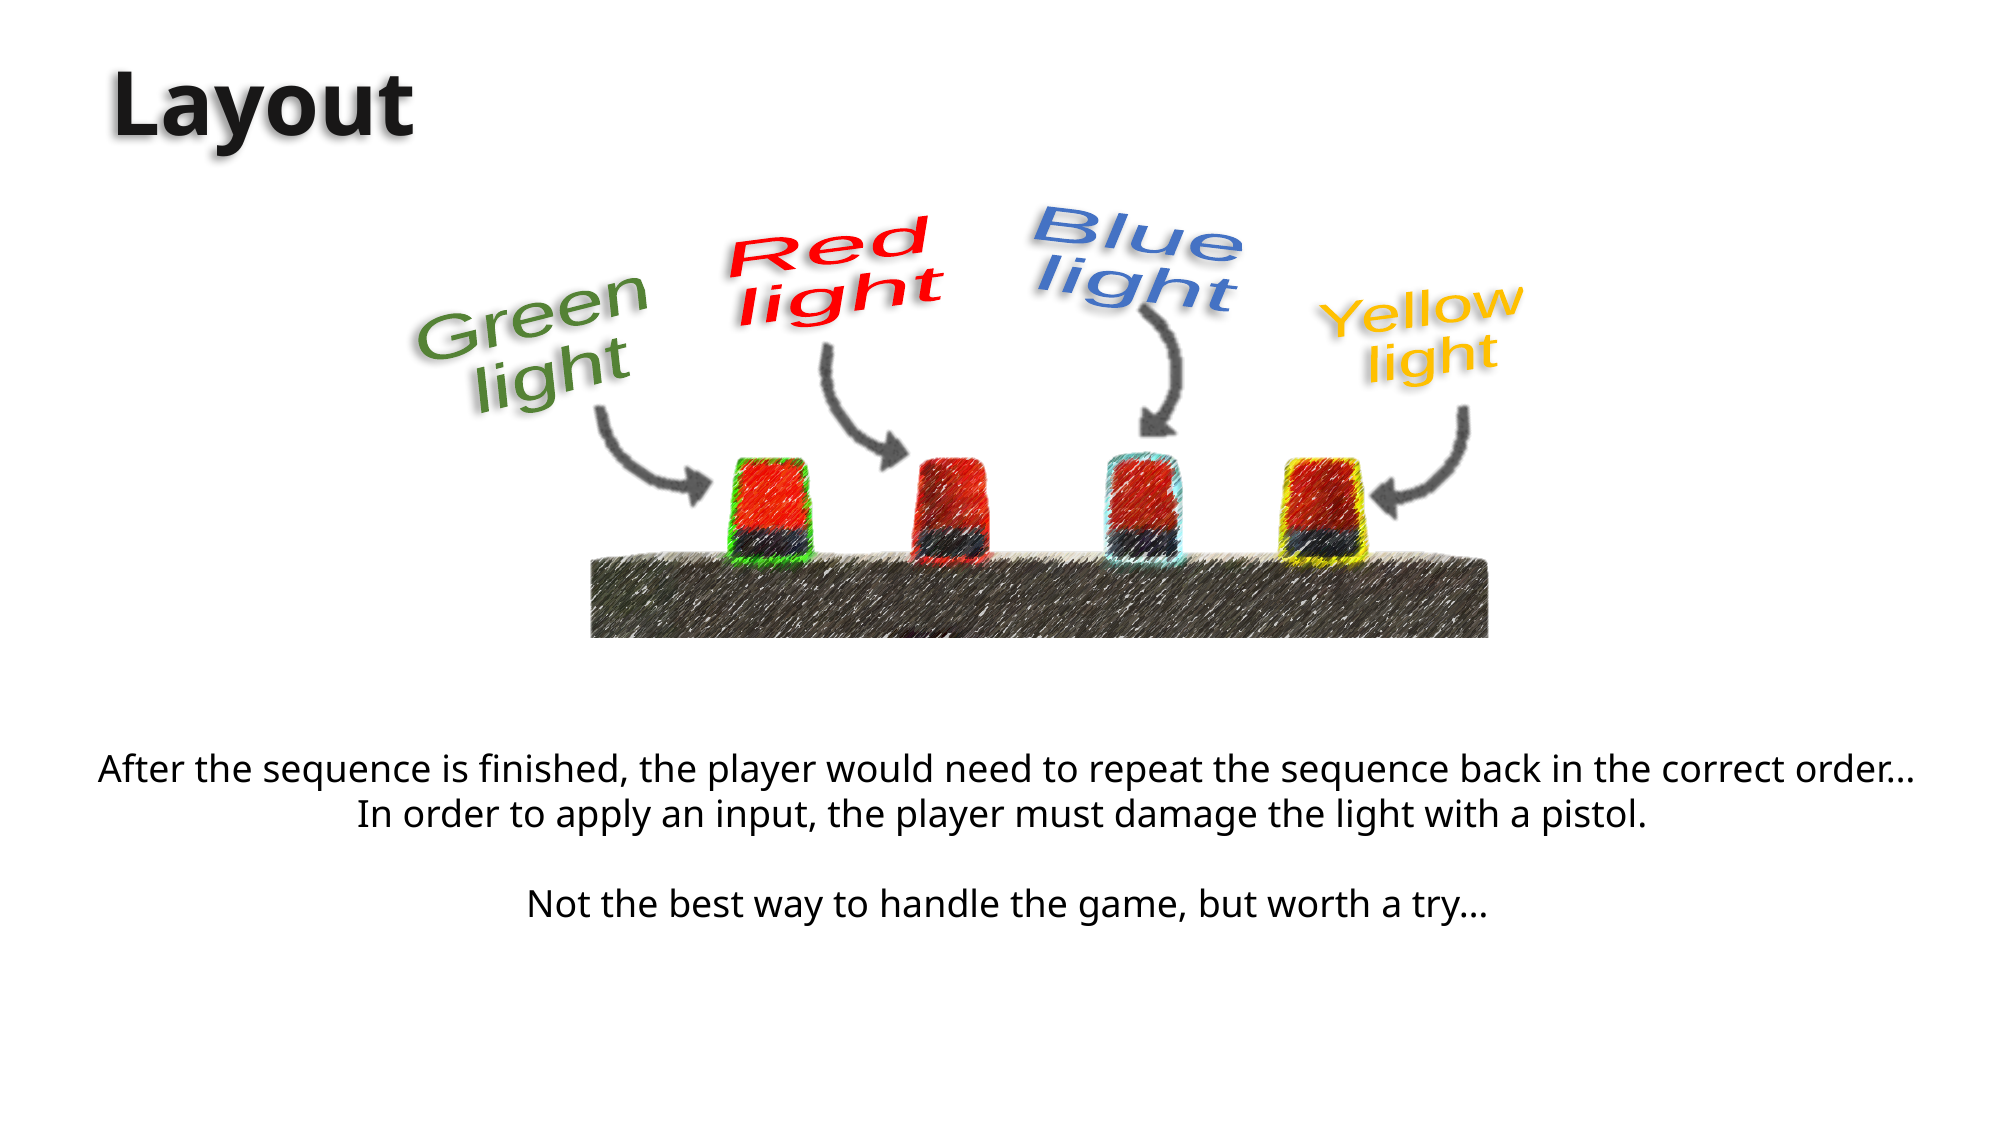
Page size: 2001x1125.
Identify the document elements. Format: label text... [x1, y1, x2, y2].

title Layout [95, 48, 436, 165]
picture [563, 299, 1520, 638]
text_box After the sequence is finished, the player would need to repeat the sequence back in the correct order… In order to apply an input, the player must damage the light with a pistol. Not the best way to handle the game, but worth a try… [81, 738, 1935, 1023]
